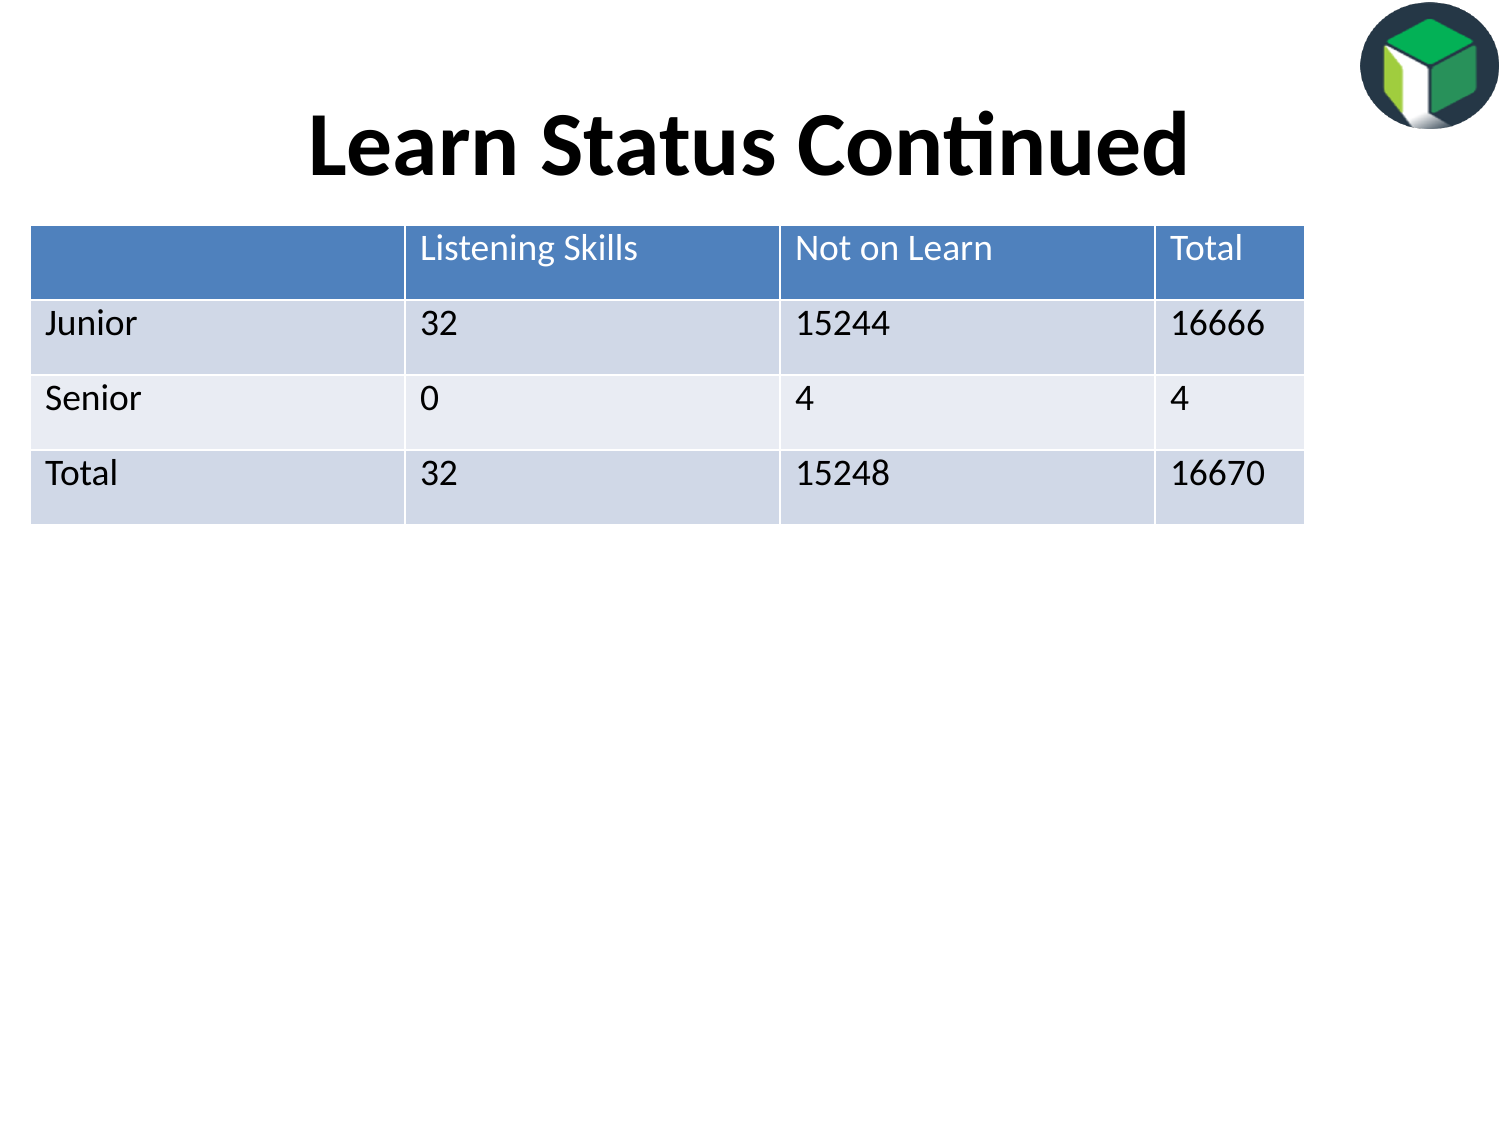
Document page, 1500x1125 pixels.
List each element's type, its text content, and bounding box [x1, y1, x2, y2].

table_header Not on Learn [781, 226, 1154, 299]
table_cell 4 [781, 376, 1154, 449]
table_cell 32 [406, 301, 779, 374]
table_cell 0 [406, 376, 779, 449]
table_cell Senior [31, 376, 404, 449]
table_cell Total [31, 451, 404, 524]
picture [1360, 2, 1499, 130]
table_header [31, 226, 404, 299]
table_header Total [1156, 226, 1304, 299]
table_cell 16666 [1156, 301, 1304, 374]
table_cell 15248 [781, 451, 1154, 524]
title Learn Status Continued [75, 45, 1425, 233]
table_cell 4 [1156, 376, 1304, 449]
table_header Listening Skills [406, 226, 779, 299]
table_cell 32 [406, 451, 779, 524]
table_cell Junior [31, 301, 404, 374]
table_cell 15244 [781, 301, 1154, 374]
table_cell 16670 [1156, 451, 1304, 524]
